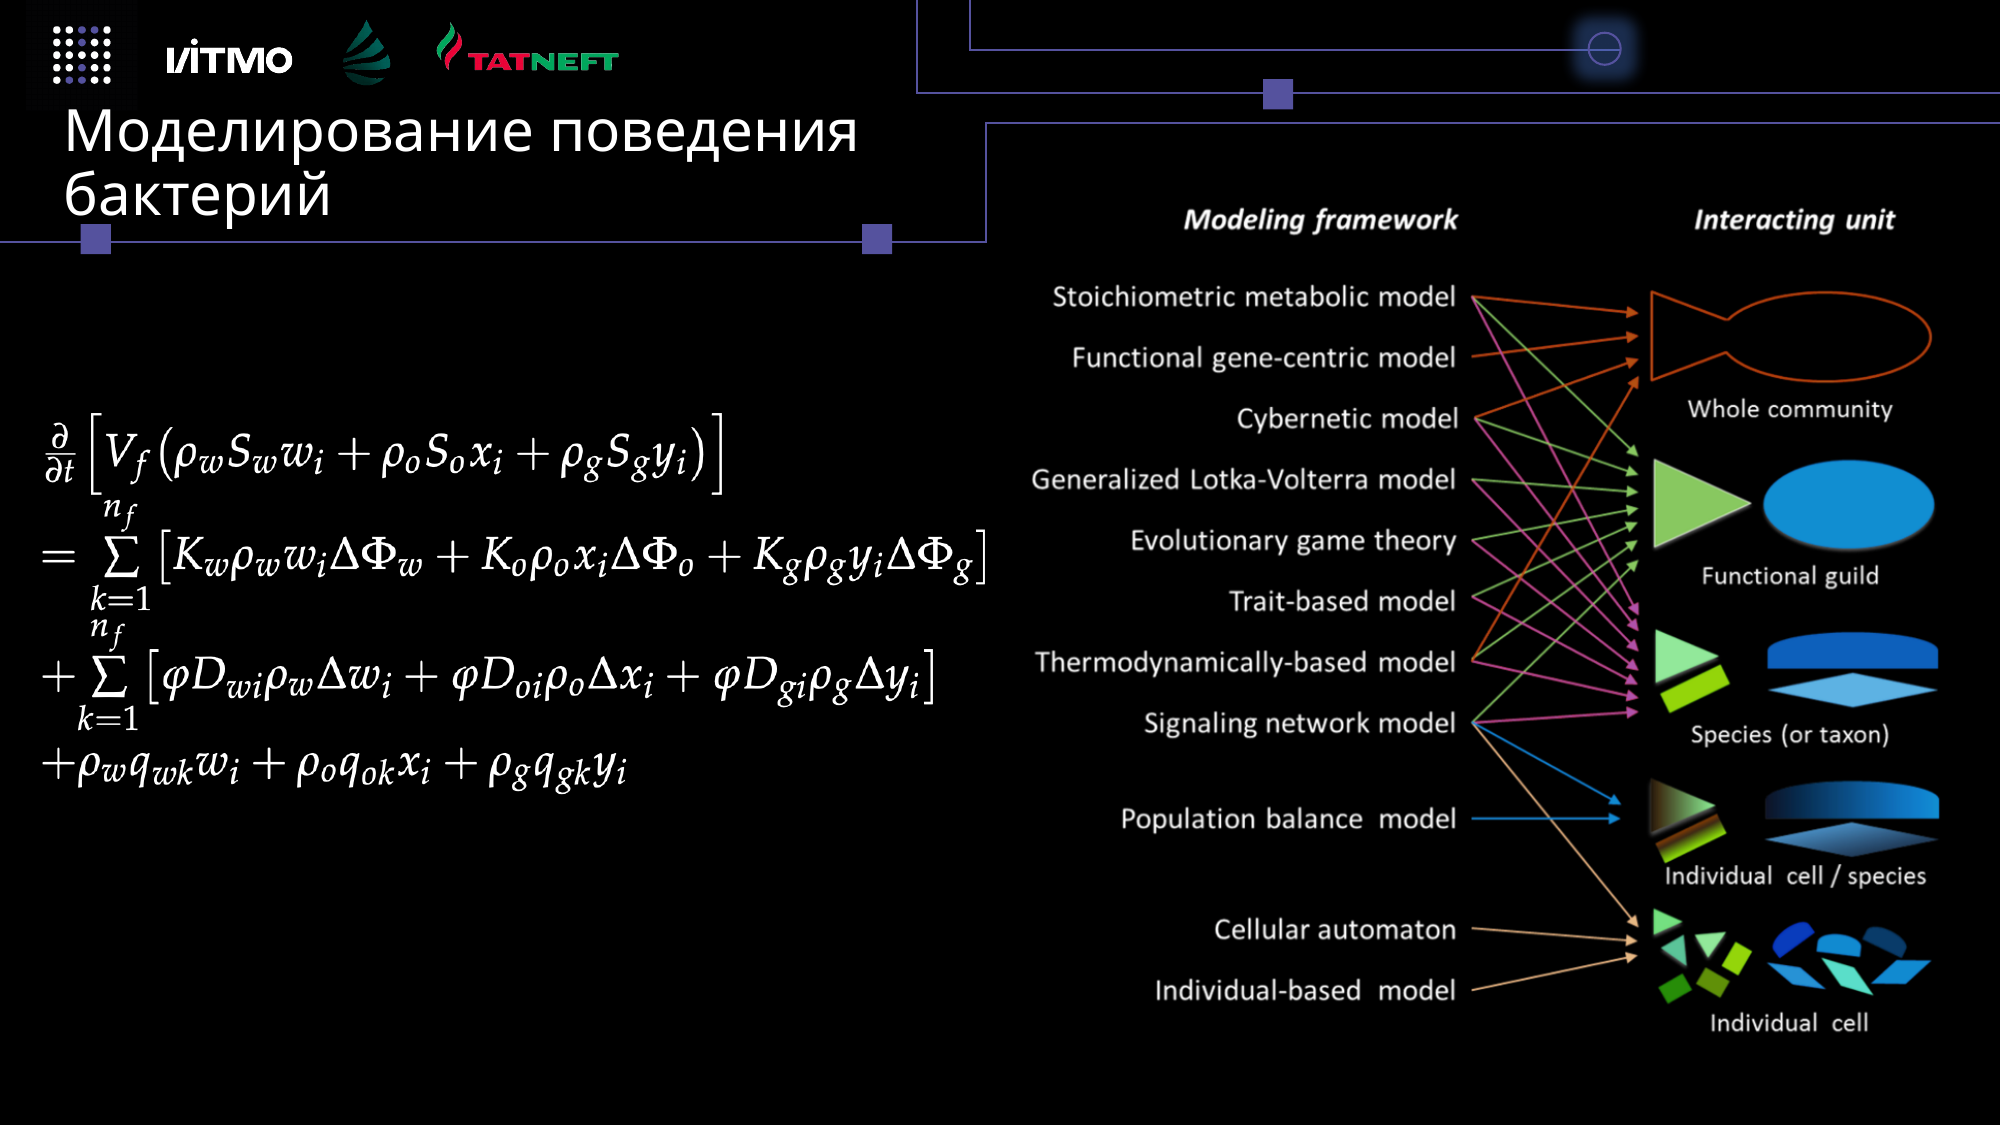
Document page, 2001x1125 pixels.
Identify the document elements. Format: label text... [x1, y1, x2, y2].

picture [161, 28, 298, 83]
list Моделирование поведения бактерий [48, 94, 1092, 224]
picture [435, 17, 620, 81]
picture [341, 17, 392, 88]
picture [0, 182, 2000, 1055]
picture [26, 0, 138, 111]
